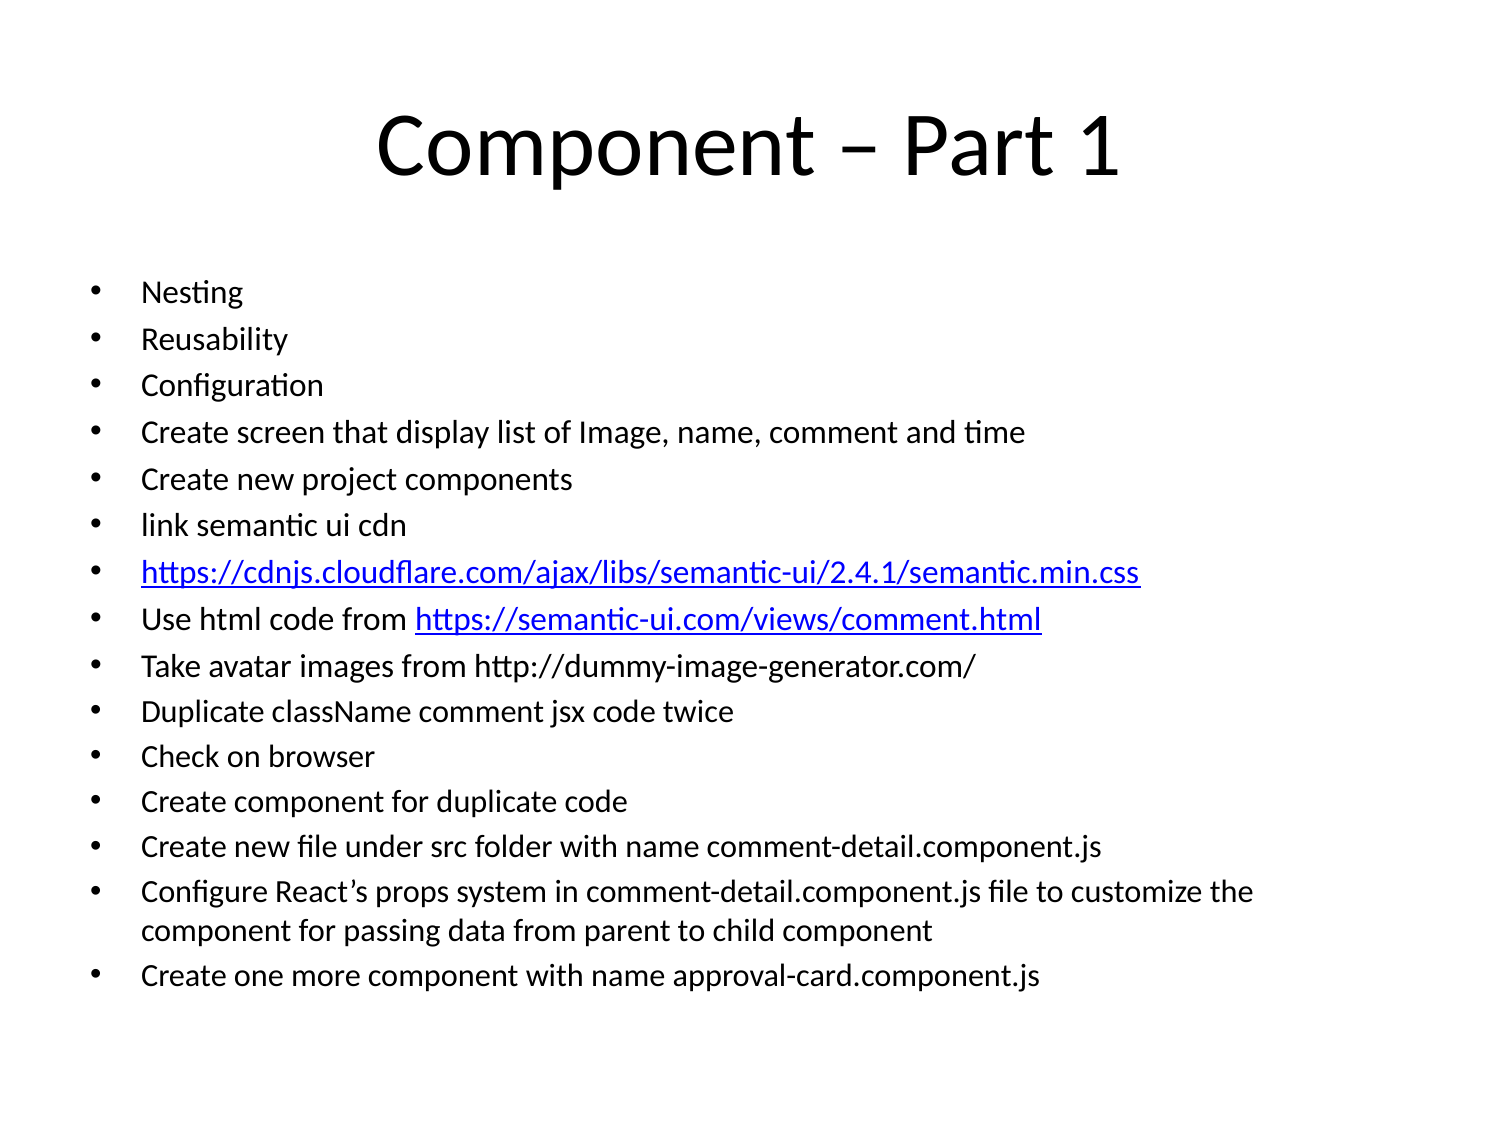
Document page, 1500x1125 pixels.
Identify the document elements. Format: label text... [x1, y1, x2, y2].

list Nesting Reusability Configuration Create screen that display list of Image, name, comment and time Create new project components link semantic ui cdn https://cdnjs.cloudflare.com/ajax/libs/semantic-ui/2.4.1/semantic.min.css Use html code from https://semantic-ui.com/views/comment.html Take avatar images from http://dummy-image-generator.com/ Duplicate className comment jsx code twice Check on browser Create component for duplicate code Create new file under src folder with name comment-detail.component.js Configure React’s props system in comment-detail.component.js file to customize the component for passing data from parent to child component Create one more component with name approval-card.component.js [75, 262, 1425, 1005]
title Component – Part 1 [75, 45, 1425, 233]
